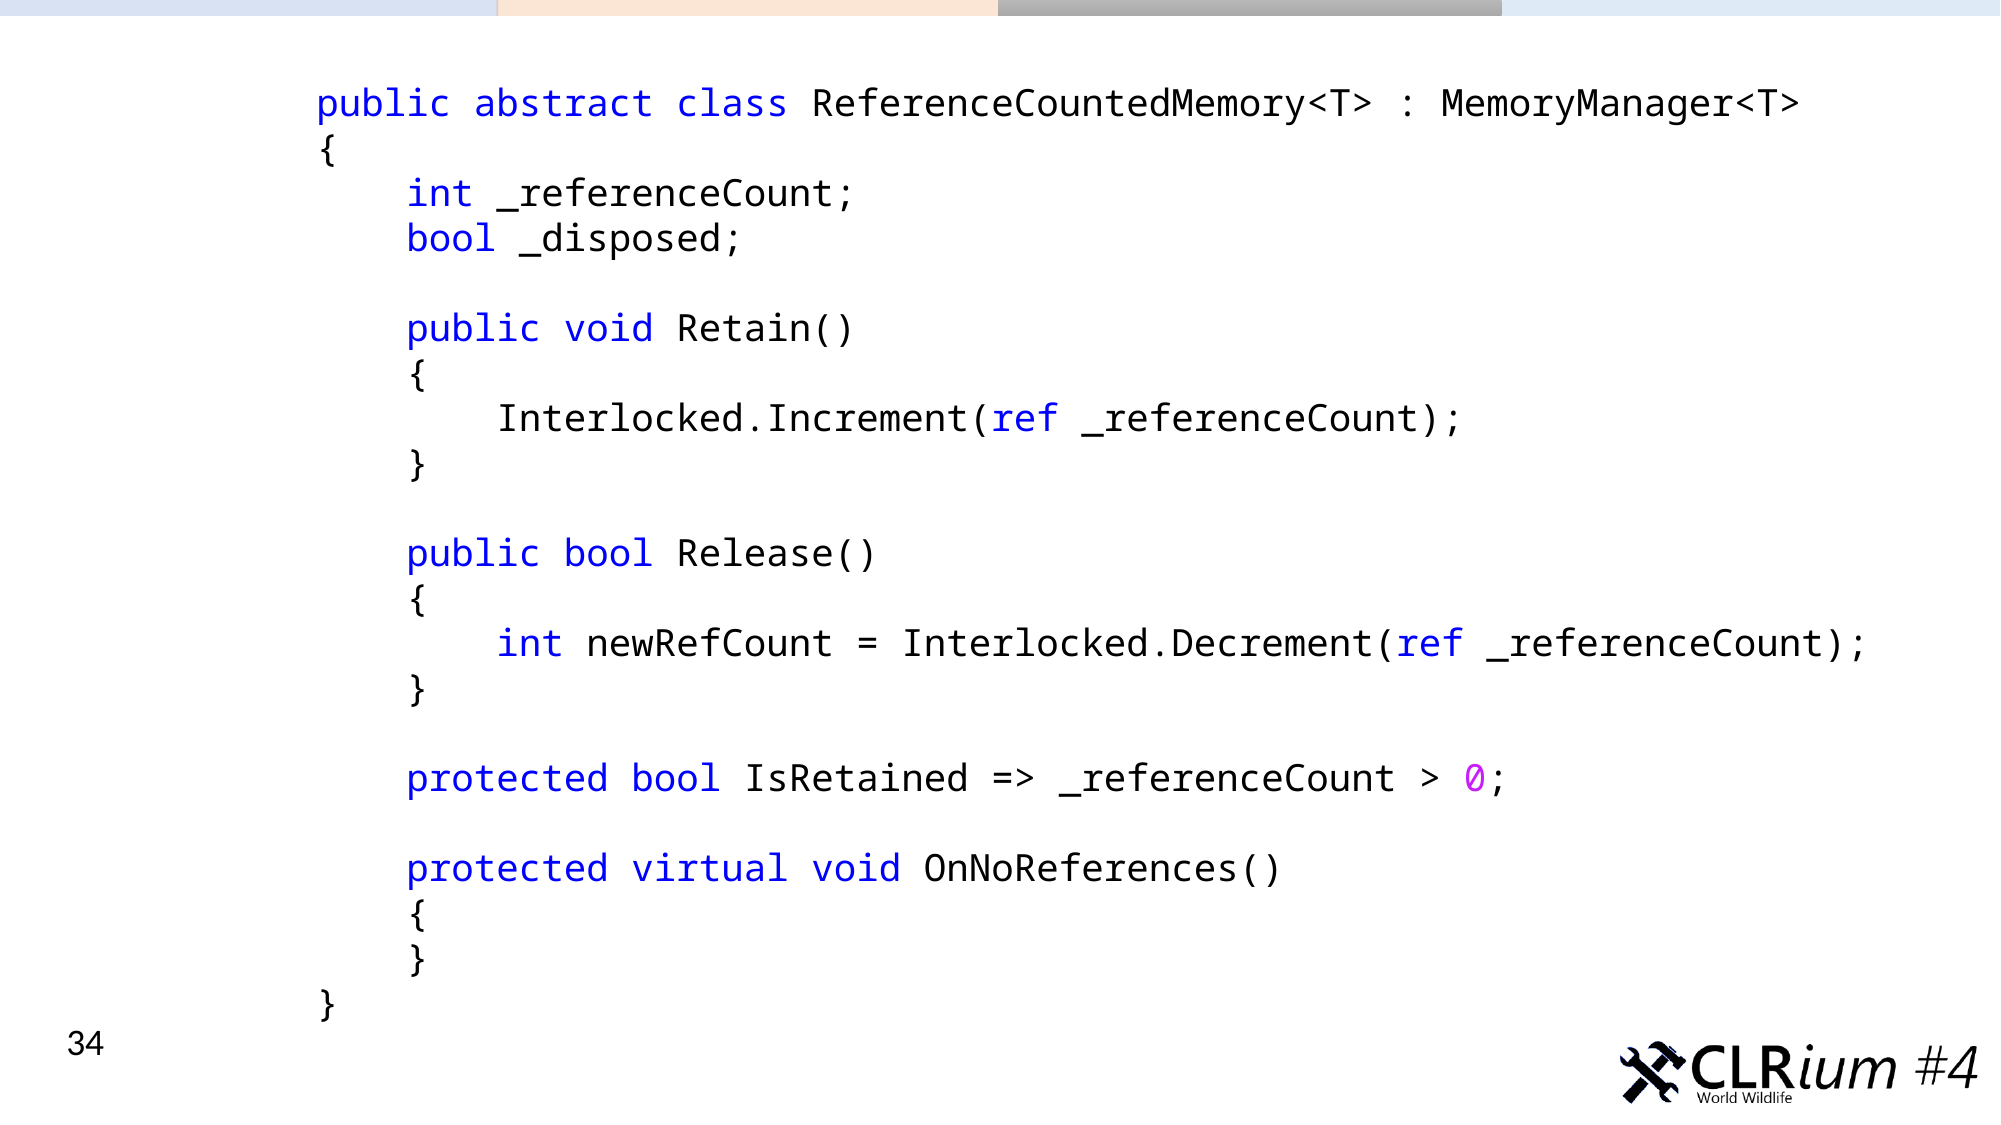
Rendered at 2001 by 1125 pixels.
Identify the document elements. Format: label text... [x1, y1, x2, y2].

picture [1616, 1033, 1985, 1111]
text_box 34 [51, 1010, 121, 1071]
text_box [0, 0, 2000, 16]
text_box public abstract class ReferenceCountedMemory<T> : MemoryManager<T> { int _referenceCount; bool _disposed; public void Retain() { Interlocked.Increment(ref _referenceCount); } public bool Release() { int newRefCount = Interlocked.Decrement(ref _referenceCount); } protected bool IsRetained => _referenceCount > 0; protected virtual void OnNoReferences() { } } [301, 71, 2000, 1031]
